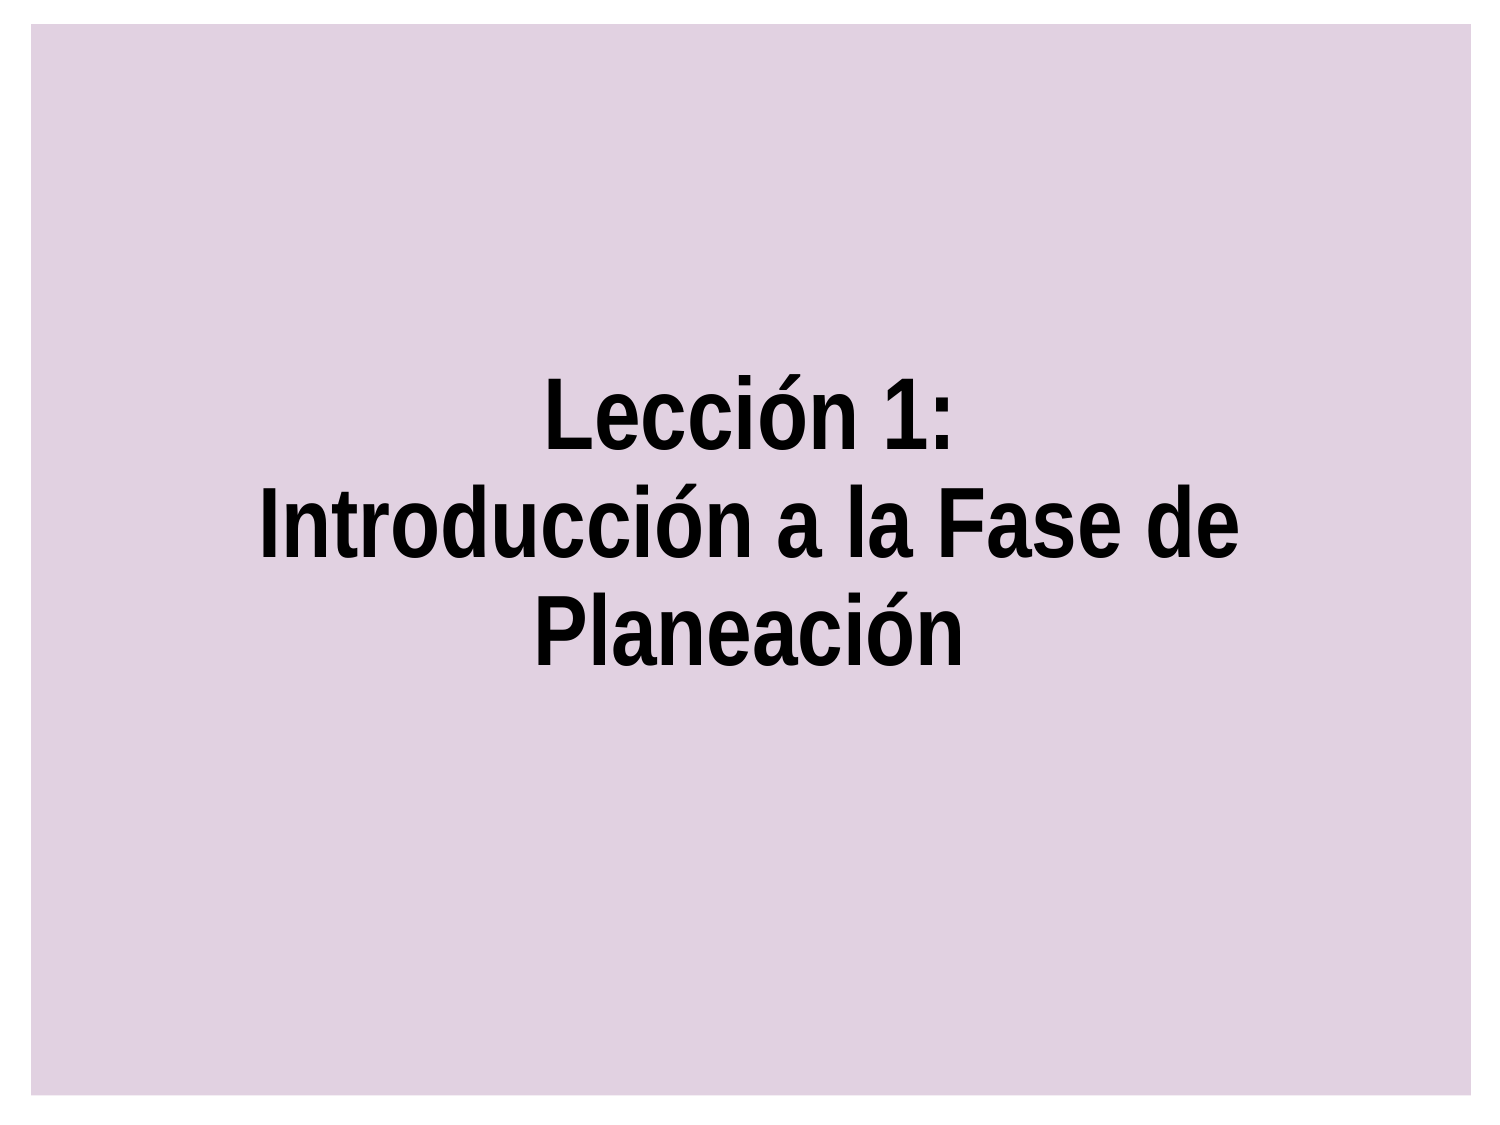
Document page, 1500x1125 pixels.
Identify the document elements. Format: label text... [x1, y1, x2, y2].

title Lección 1: Introducción a la Fase de Planeación [112, 351, 1388, 698]
